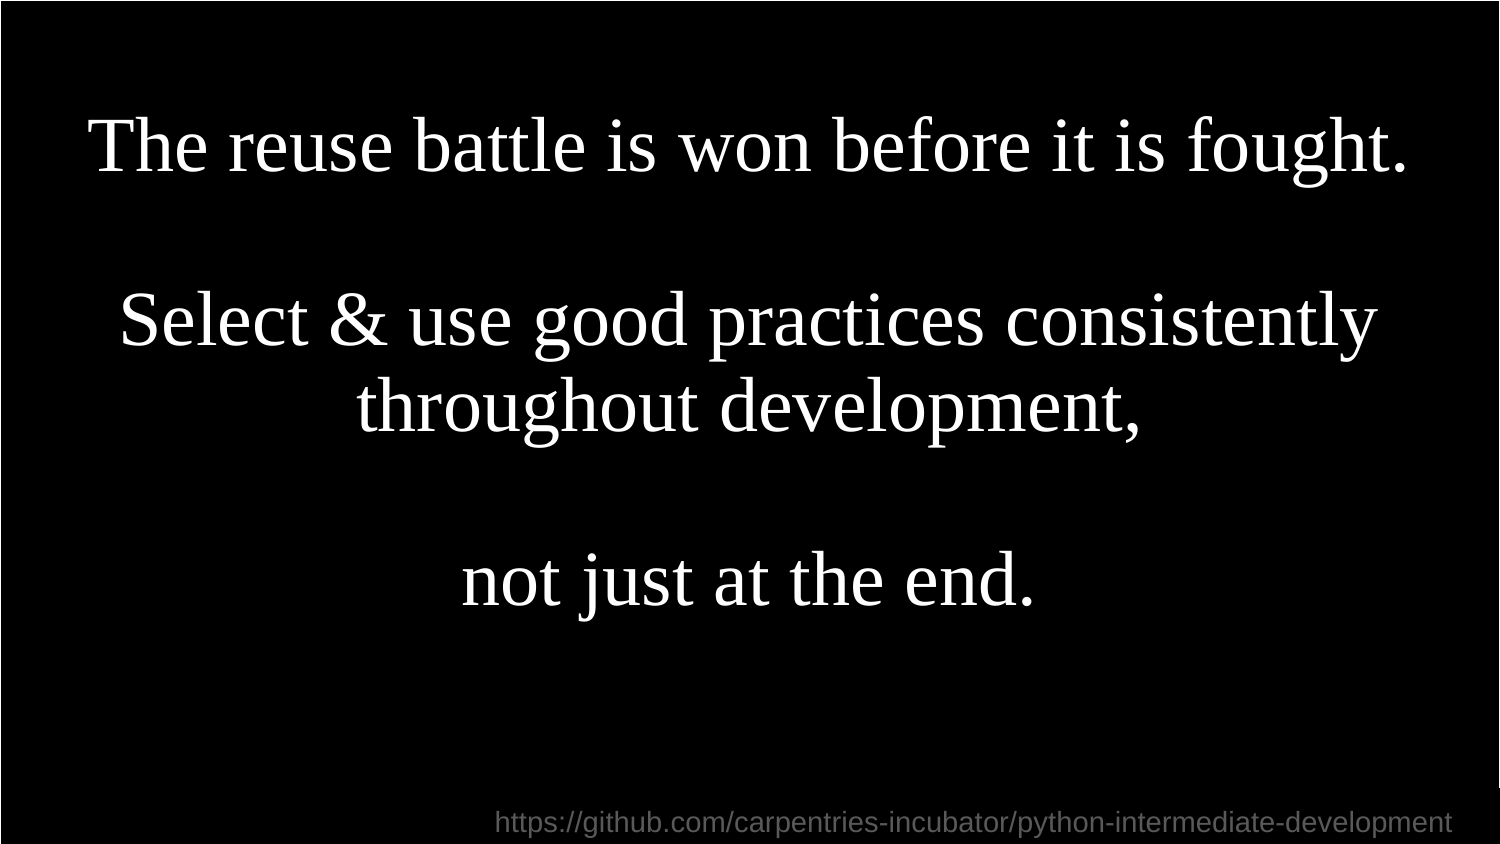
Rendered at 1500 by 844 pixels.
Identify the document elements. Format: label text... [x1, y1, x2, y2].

text_box https://github.com/carpentries-incubator/python-intermediate-development [479, 788, 1500, 844]
list The reuse battle is won before it is fought. Select & use good practices consistently throughout development, not just at the end. [0, 0, 1500, 844]
